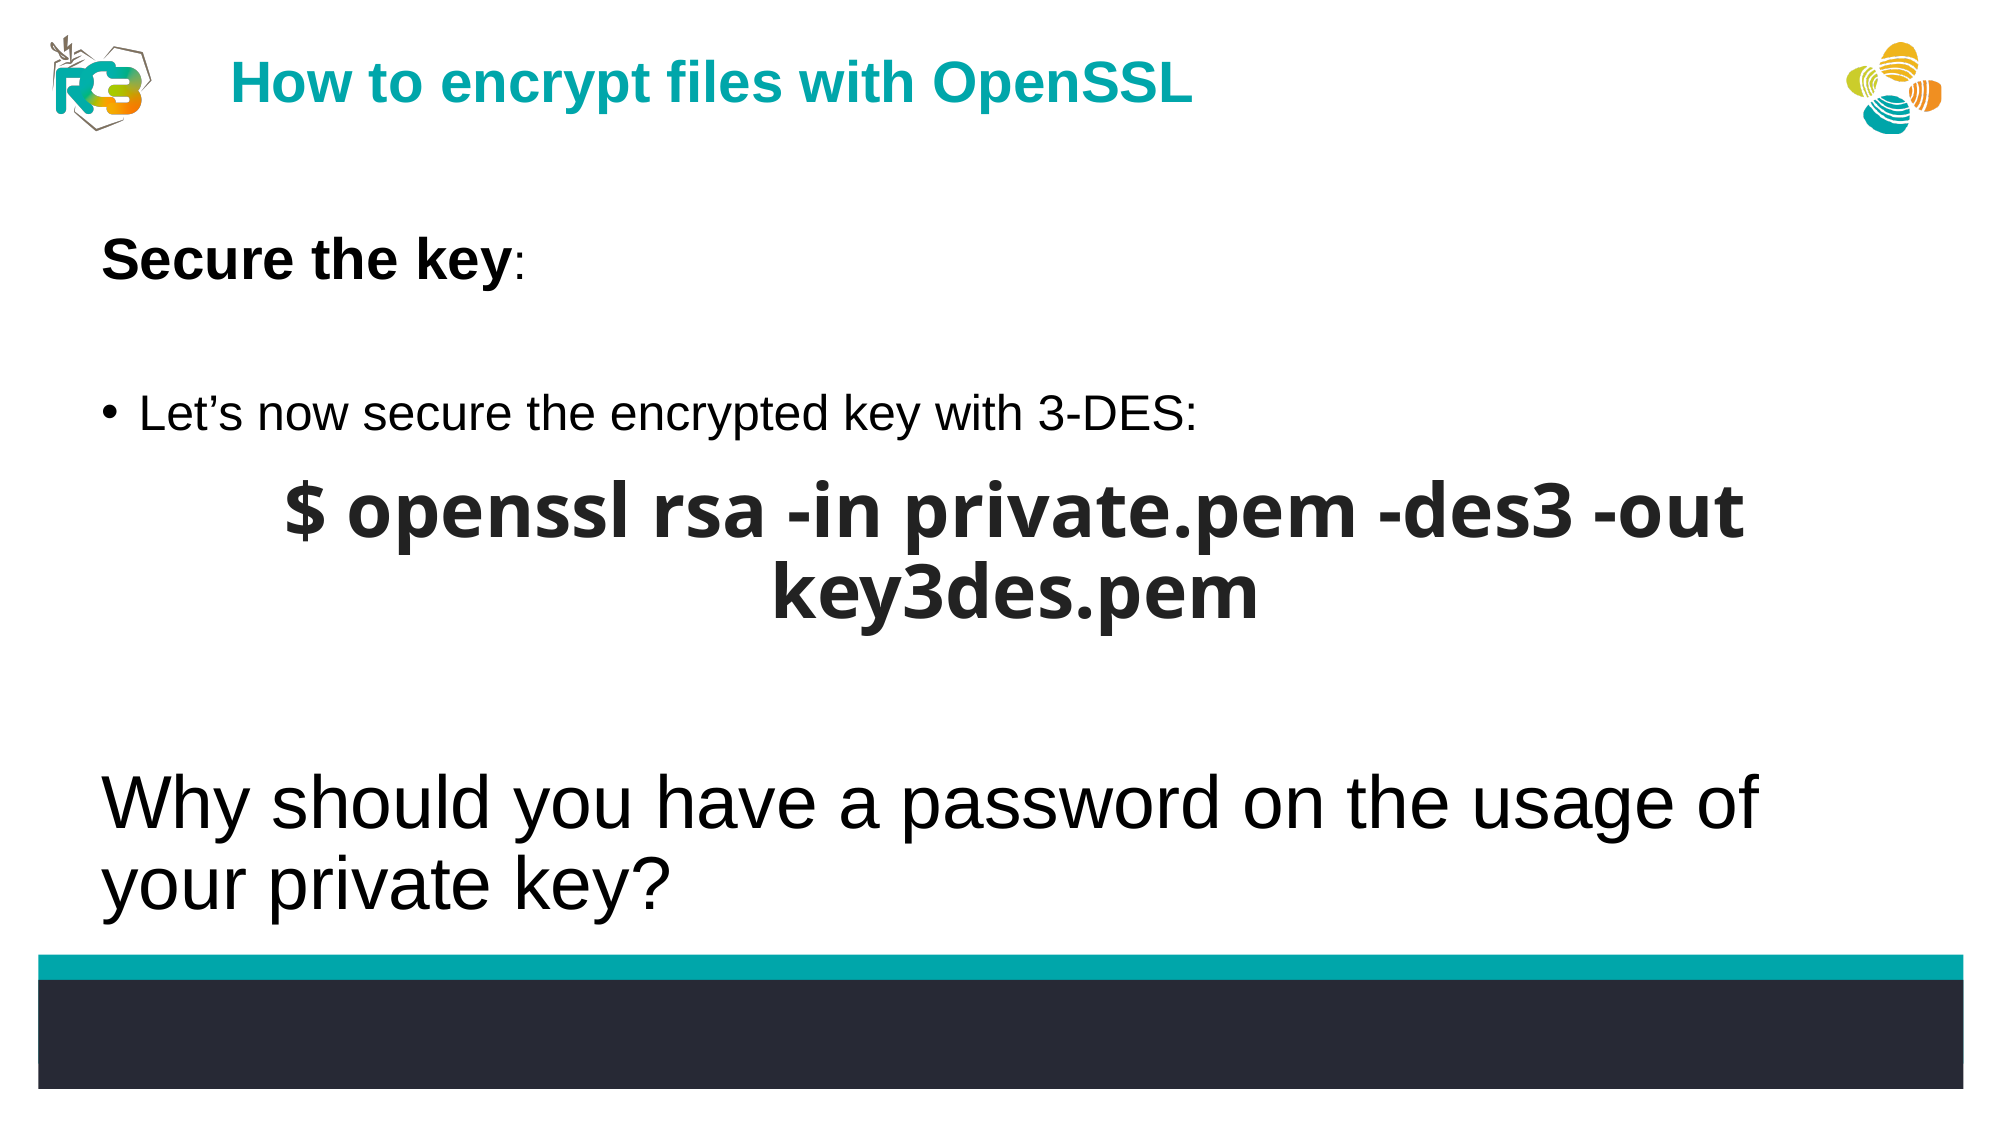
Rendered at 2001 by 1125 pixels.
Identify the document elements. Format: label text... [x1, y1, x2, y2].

picture [50, 32, 152, 134]
list How to encrypt files with OpenSSL [215, 44, 1820, 137]
list Secure the key: Let’s now secure the encrypted key with 3-DES: $ openssl rsa -in private.pem -des3 -out key3des.pem Why should you have a password on the usage of your private key? [86, 221, 1871, 994]
